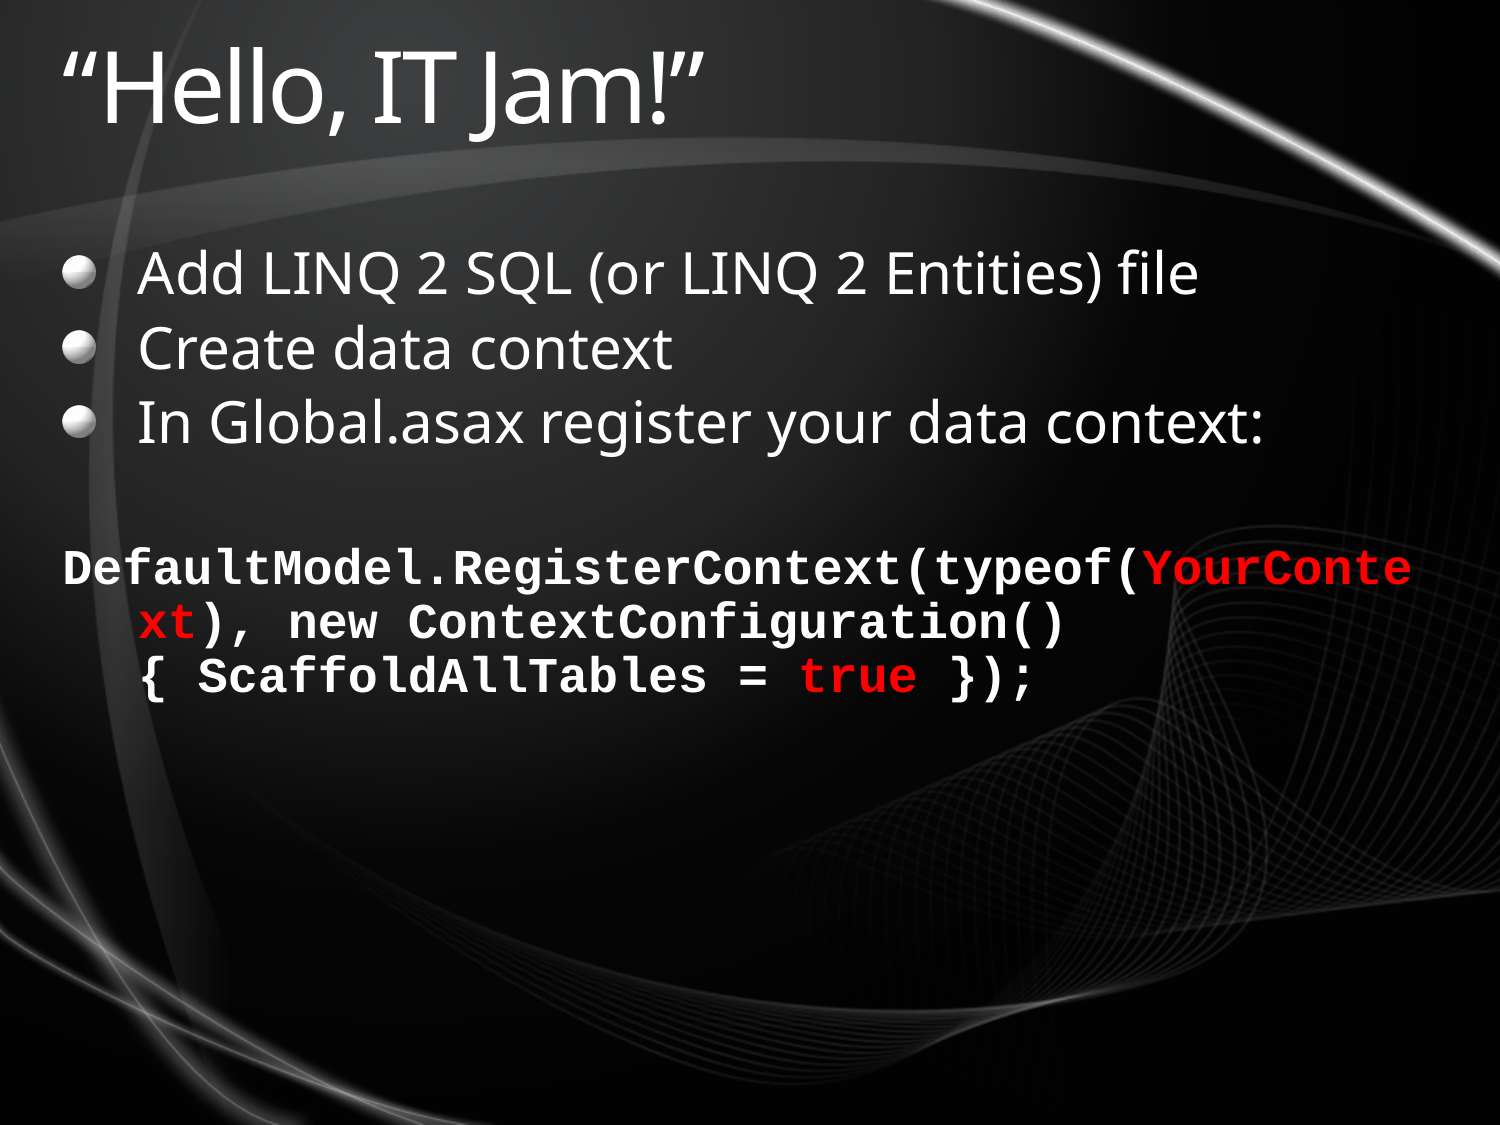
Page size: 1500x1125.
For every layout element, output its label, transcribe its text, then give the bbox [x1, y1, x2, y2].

title “Hello, IT Jam!” [62, 37, 1438, 147]
list Add LINQ 2 SQL (or LINQ 2 Entities) file Create data context In Global.asax register your data context: DefaultModel.RegisterContext(typeof(YourContext), new ContextConfiguration() { ScaffoldAllTables = true }); [62, 162, 1438, 791]
picture [0, 0, 1500, 1125]
